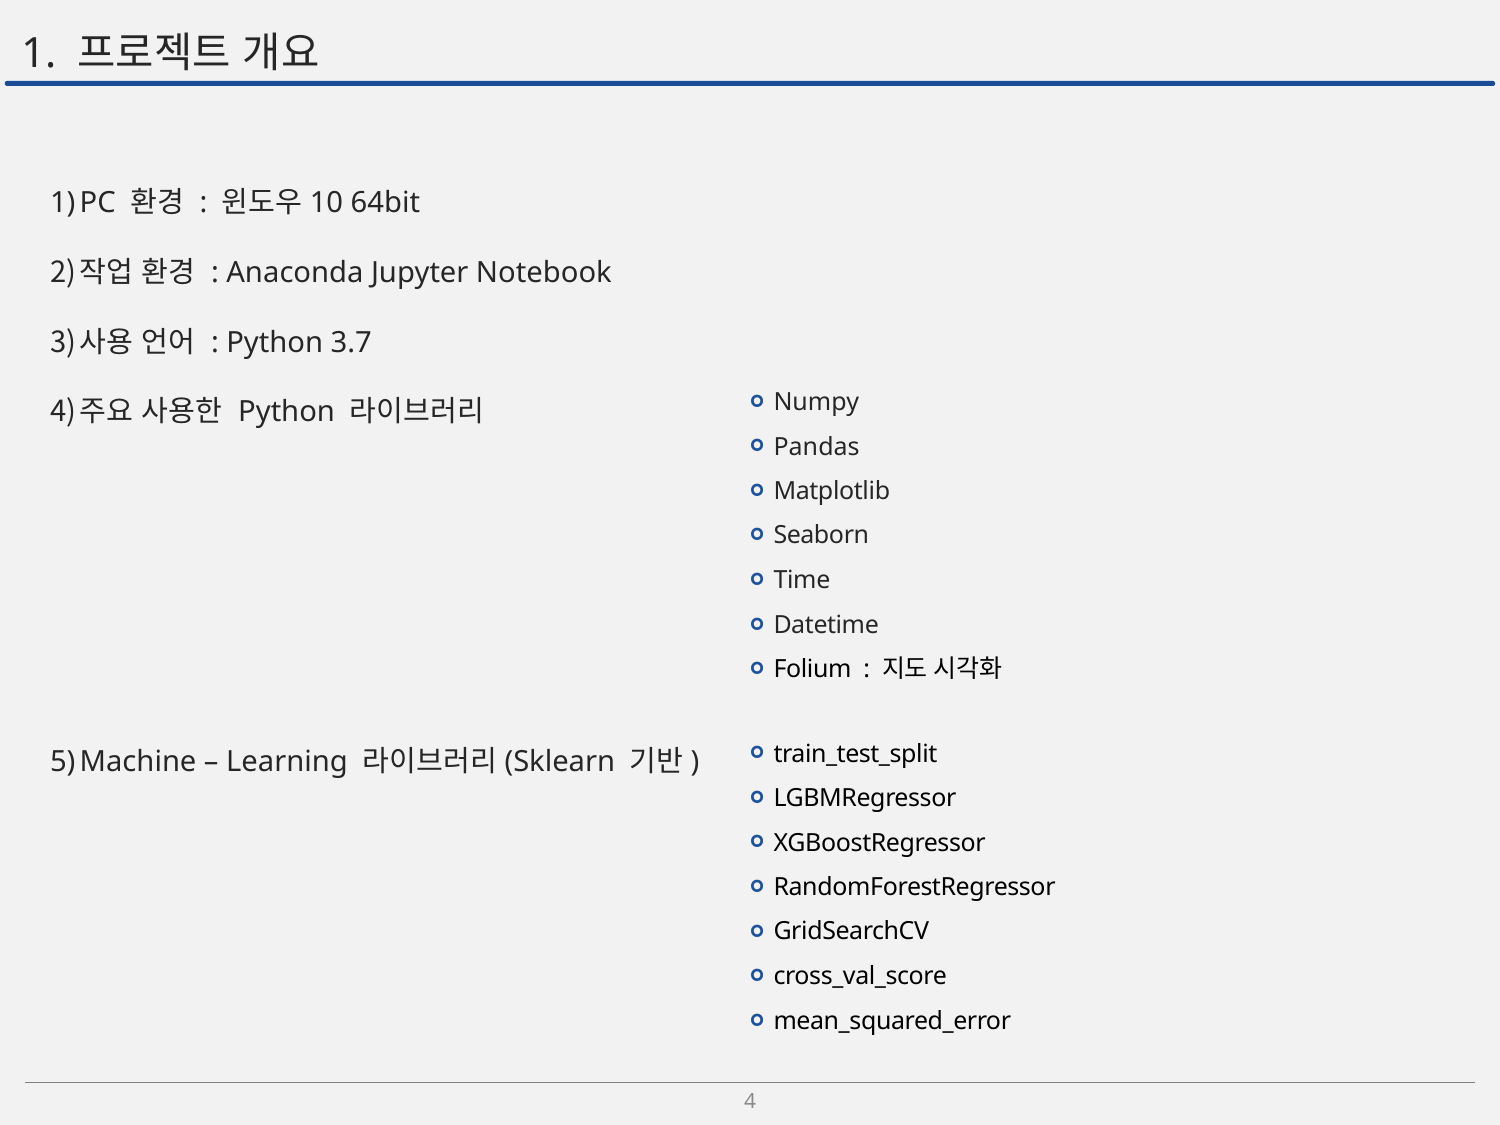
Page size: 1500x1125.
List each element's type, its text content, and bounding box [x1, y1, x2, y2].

picture [750, 878, 764, 893]
picture [750, 967, 764, 982]
text_box PC 환경 : 윈도우10 64bit 작업 환경 : Anaconda Jupyter Notebook 사용 언어 : Python 3.7 주요 사용한 Python 라이브러리 Machine – Learning 라이브러리(Sklearn 기반) [35, 140, 1329, 504]
picture [750, 616, 764, 631]
picture [750, 744, 764, 759]
title 1. 프로젝트 개요 [6, 25, 1301, 83]
picture [750, 833, 764, 848]
picture [750, 789, 764, 804]
picture [750, 923, 764, 938]
text_box [550, 796, 950, 1125]
text_box Numpy Pandas Matplotlib Seaborn Time Datetime Folium : 지도 시각화 [750, 504, 1149, 726]
picture [750, 660, 764, 675]
picture [750, 1012, 764, 1027]
picture [750, 571, 764, 586]
picture [750, 526, 764, 541]
text_box train_test_split LGBMRegressor XGBoostRegressor RandomForestRegressor GridSearchCV cross_val_score mean_squared_error [750, 726, 1149, 1079]
